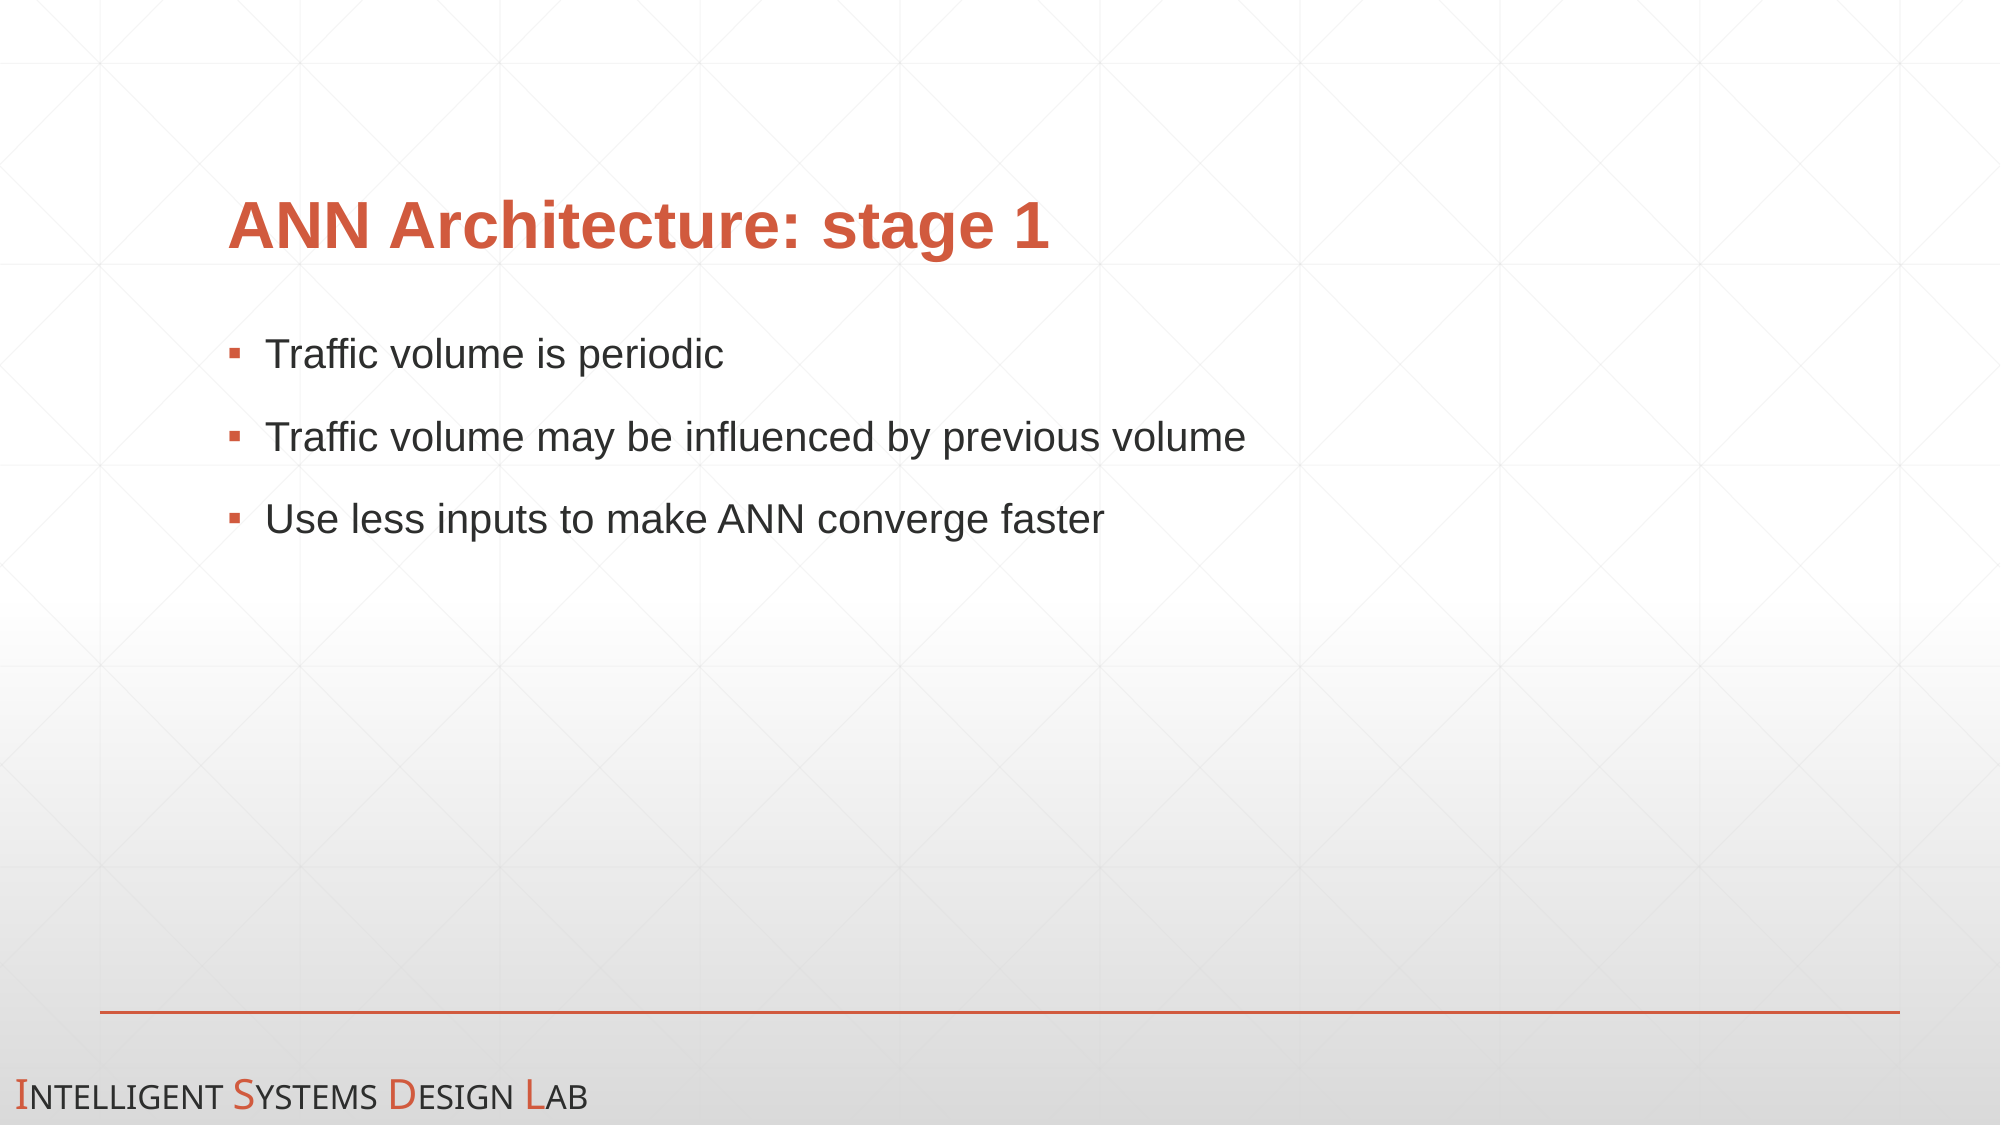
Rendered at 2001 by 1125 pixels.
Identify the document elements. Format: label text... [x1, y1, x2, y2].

list Traffic volume is periodic Traffic volume may be influenced by previous volume Use less inputs to make ANN converge faster [212, 324, 1788, 950]
title ANN Architecture: stage 1 [212, 82, 1788, 271]
